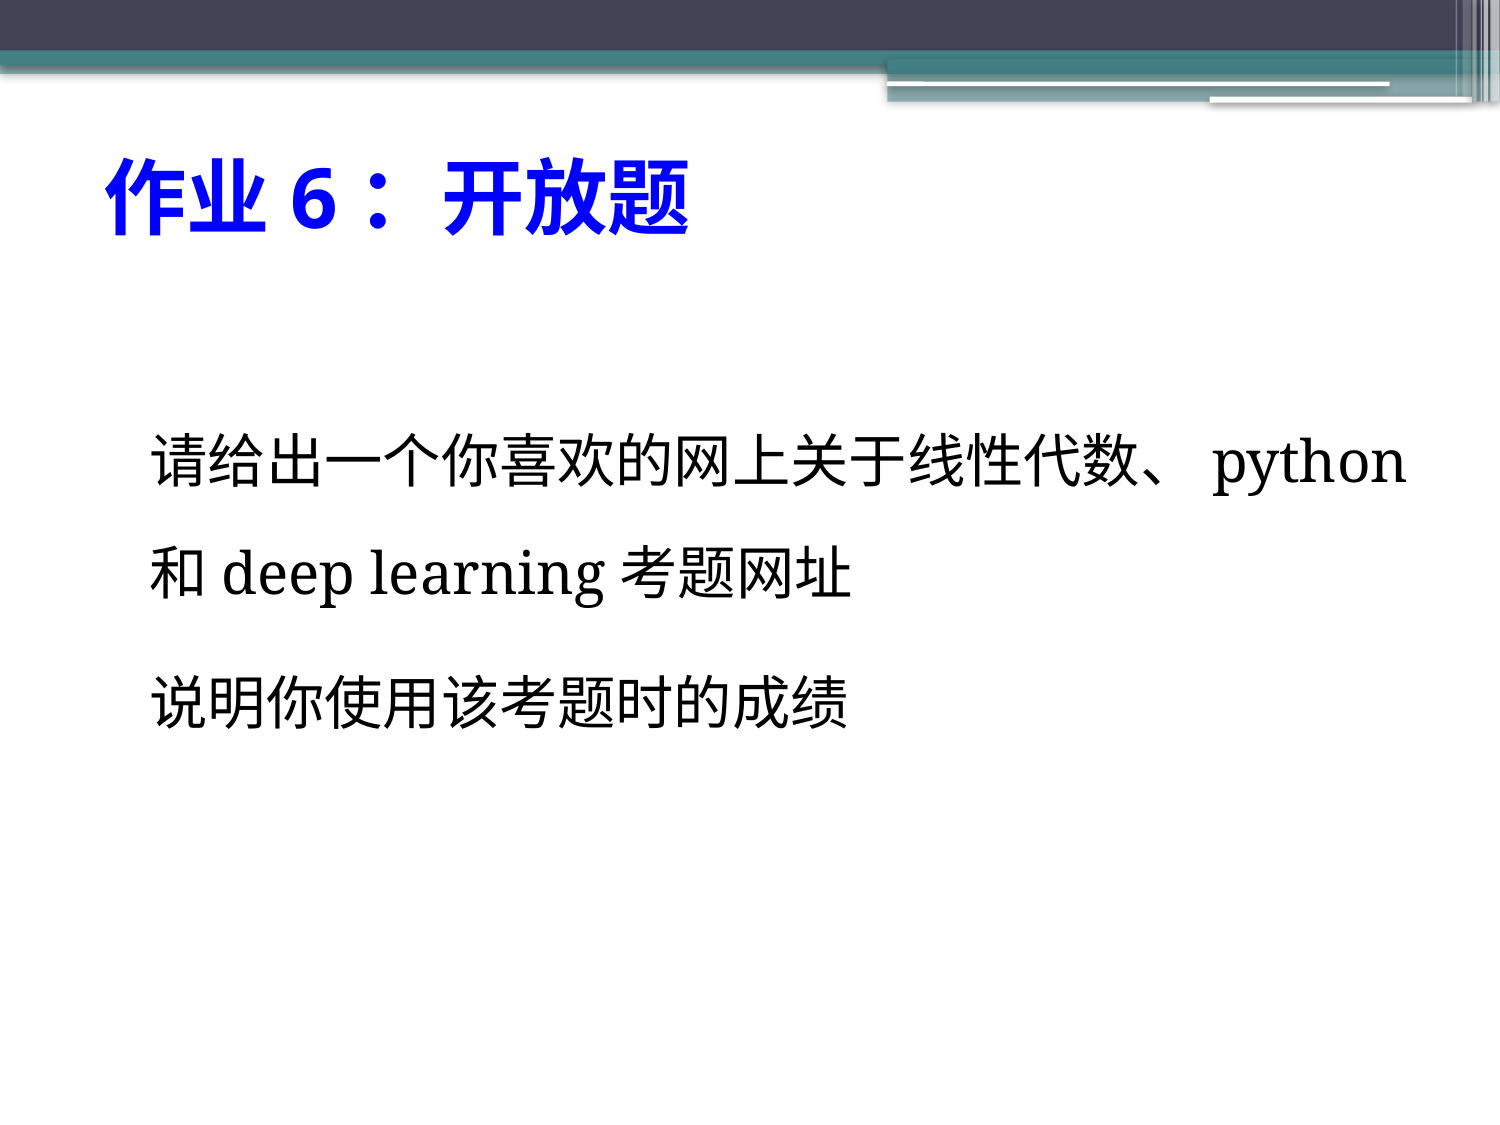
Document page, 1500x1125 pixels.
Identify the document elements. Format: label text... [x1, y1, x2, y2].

text_box 作业6：开放题 [50, 137, 1450, 313]
text_box 请给出一个你喜欢的网上关于线性代数、python和deep learning考题网址 说明你使用该考题时的成绩 [74, 375, 1425, 1088]
